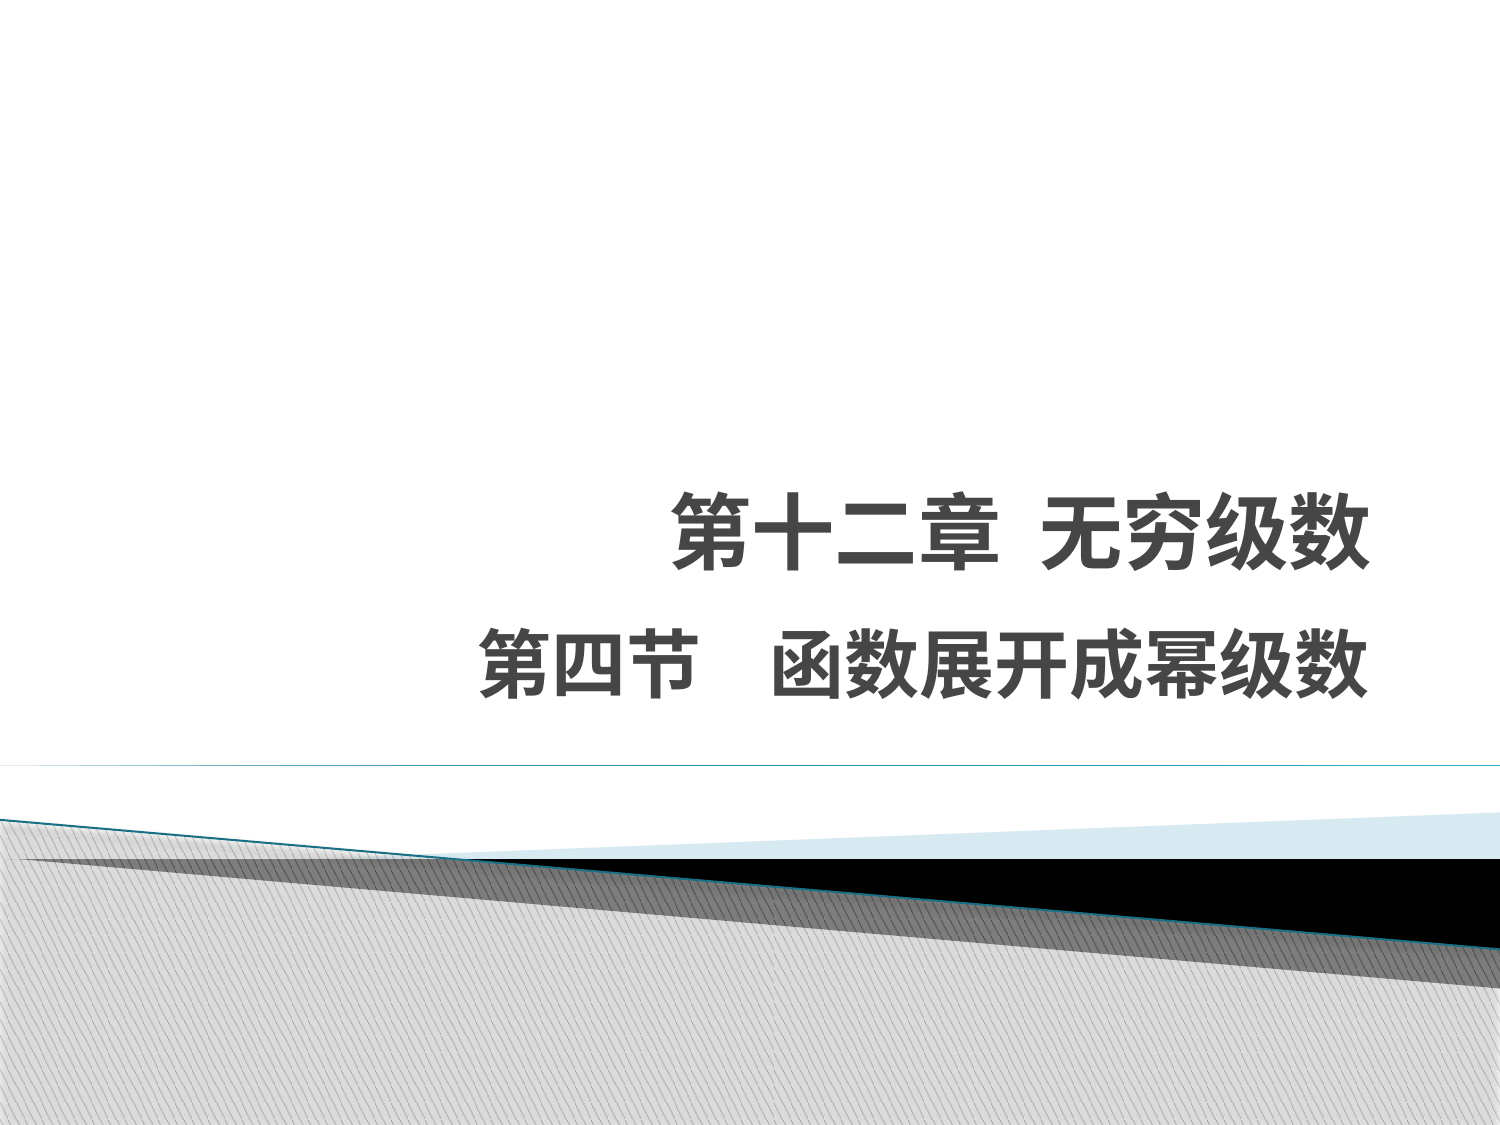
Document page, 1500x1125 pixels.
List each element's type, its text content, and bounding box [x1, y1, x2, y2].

title 第十二章 无穷级数 [112, 287, 1388, 588]
subtitle 第四节 函数展开成幂级数 [112, 592, 1388, 790]
picture [5, 859, 1500, 989]
